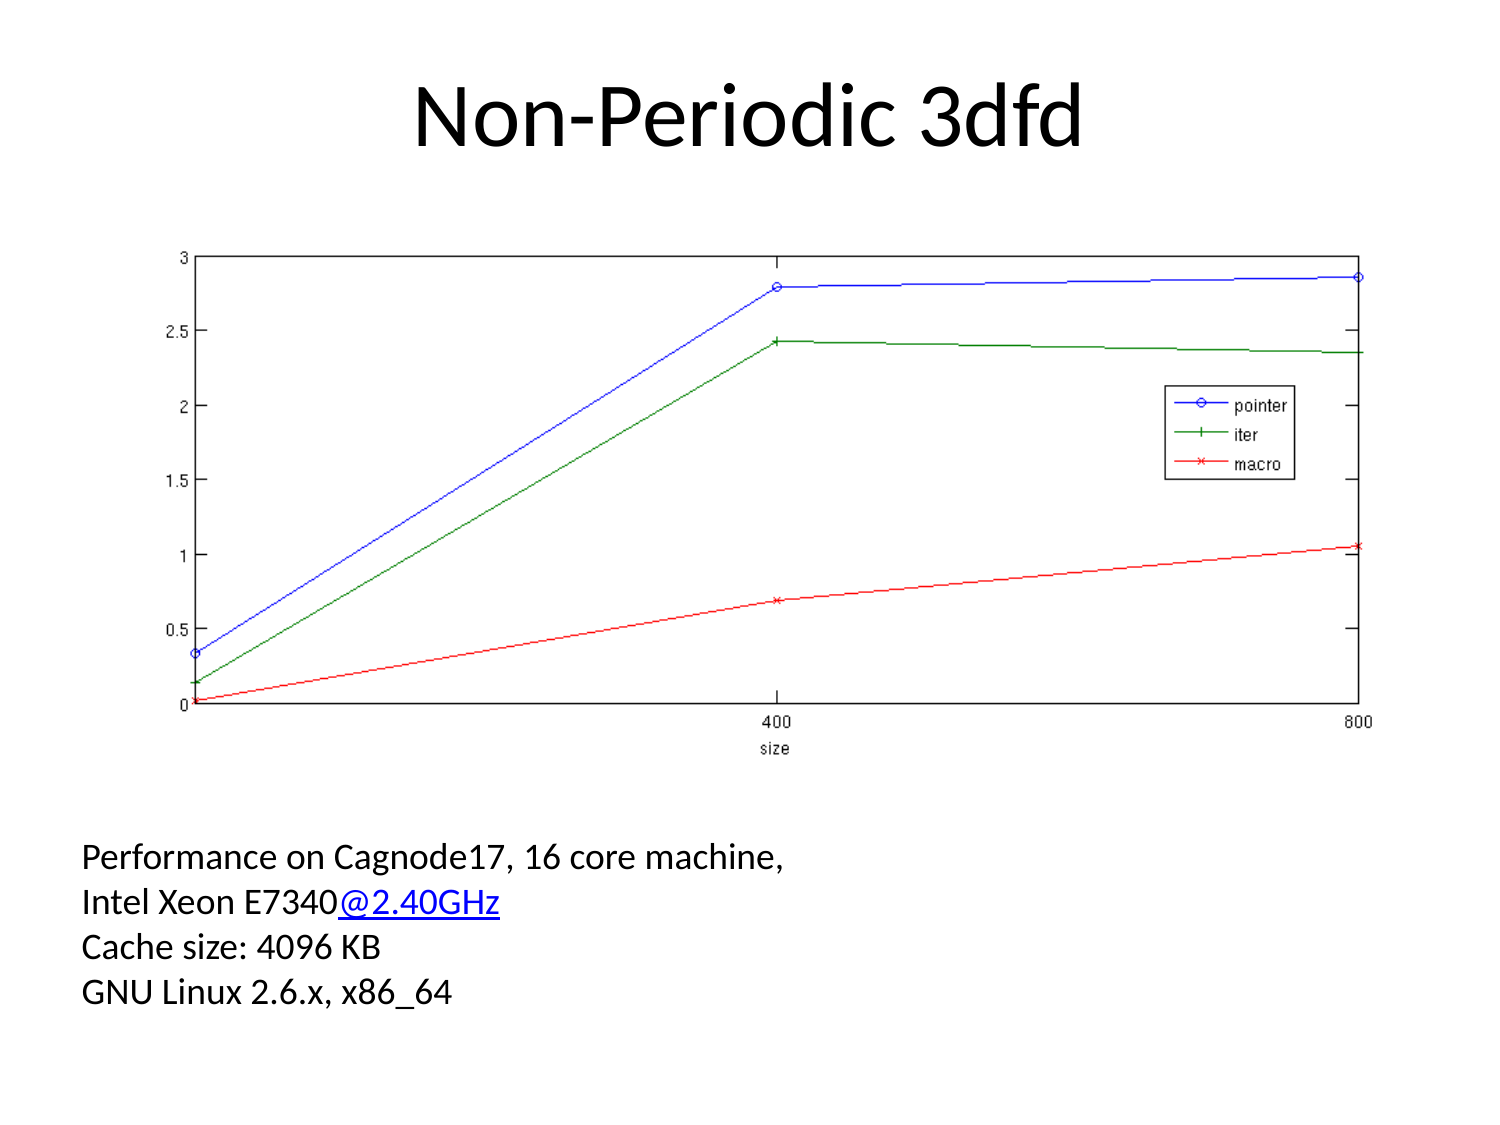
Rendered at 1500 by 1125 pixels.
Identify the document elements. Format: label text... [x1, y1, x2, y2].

picture [0, 213, 1500, 763]
title Non-Periodic 3dfd [75, 45, 1425, 175]
text_box Performance on Cagnode17, 16 core machine, Intel Xeon E7340@2.40GHz Cache size: 4096 KB GNU Linux 2.6.x, x86_64 [66, 824, 800, 1020]
